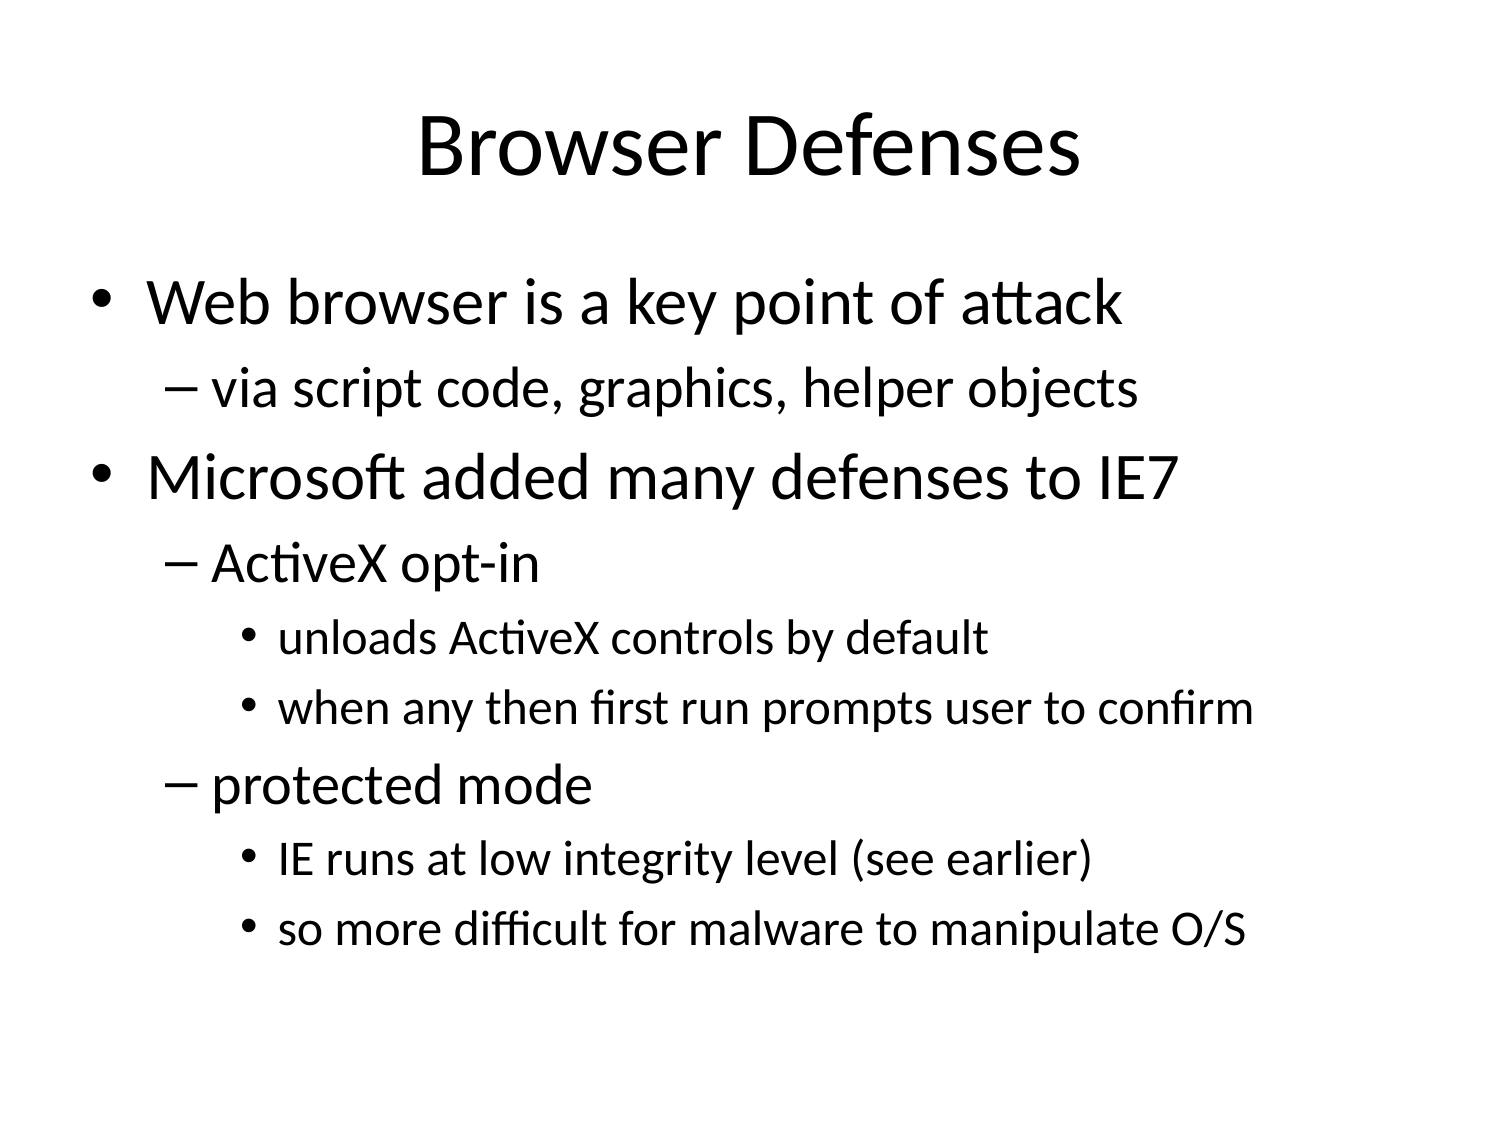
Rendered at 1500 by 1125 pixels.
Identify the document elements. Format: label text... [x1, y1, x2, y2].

list Web browser is a key point of attack via script code, graphics, helper objects Microsoft added many defenses to IE7 ActiveX opt-in unloads ActiveX controls by default when any then first run prompts user to confirm protected mode IE runs at low integrity level (see earlier) so more difficult for malware to manipulate O/S [75, 249, 1425, 1038]
title Browser Defenses [75, 45, 1425, 233]
